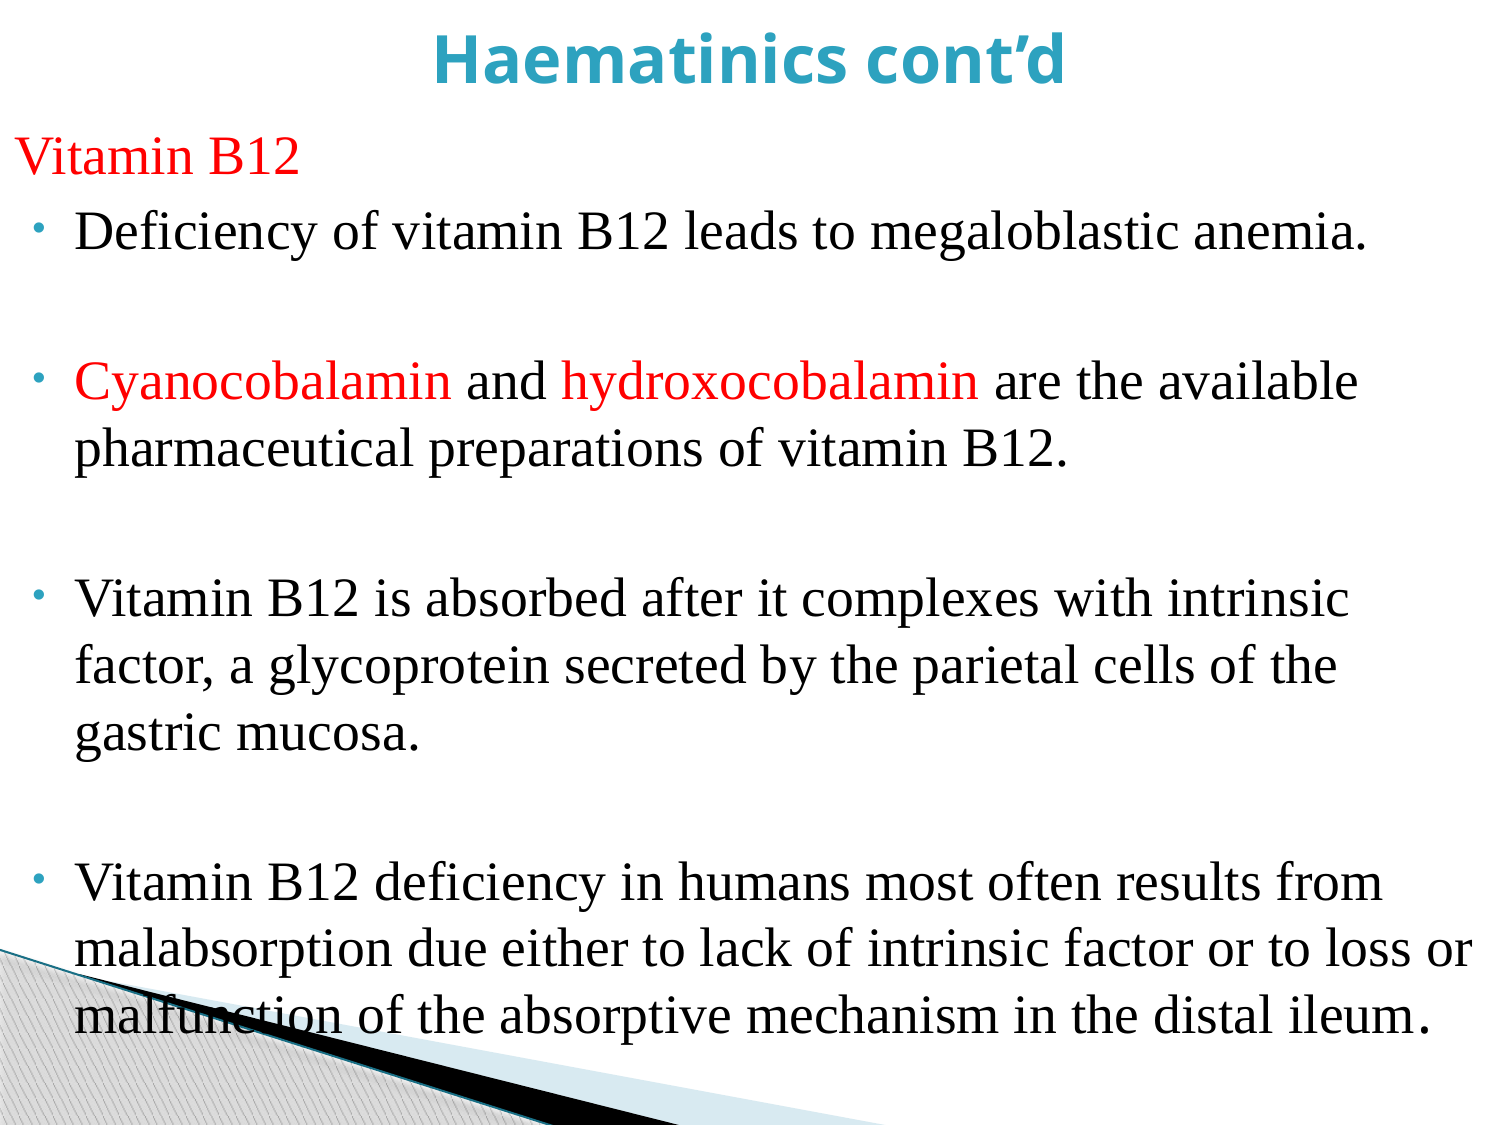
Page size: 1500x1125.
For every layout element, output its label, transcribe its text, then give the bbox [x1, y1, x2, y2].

list Vitamin B12 Deficiency of vitamin B12 leads to megaloblastic anemia. Cyanocobalamin and hydroxocobalamin are the available pharmaceutical preparations of vitamin B12. Vitamin B12 is absorbed after it complexes with intrinsic factor, a glycoprotein secreted by the parietal cells of the gastric mucosa. Vitamin B12 deficiency in humans most often results from malabsorption due either to lack of intrinsic factor or to loss or malfunction of the absorptive mechanism in the distal ileum. [0, 111, 1500, 1125]
title Haematinics cont’d [103, 2, 1397, 112]
